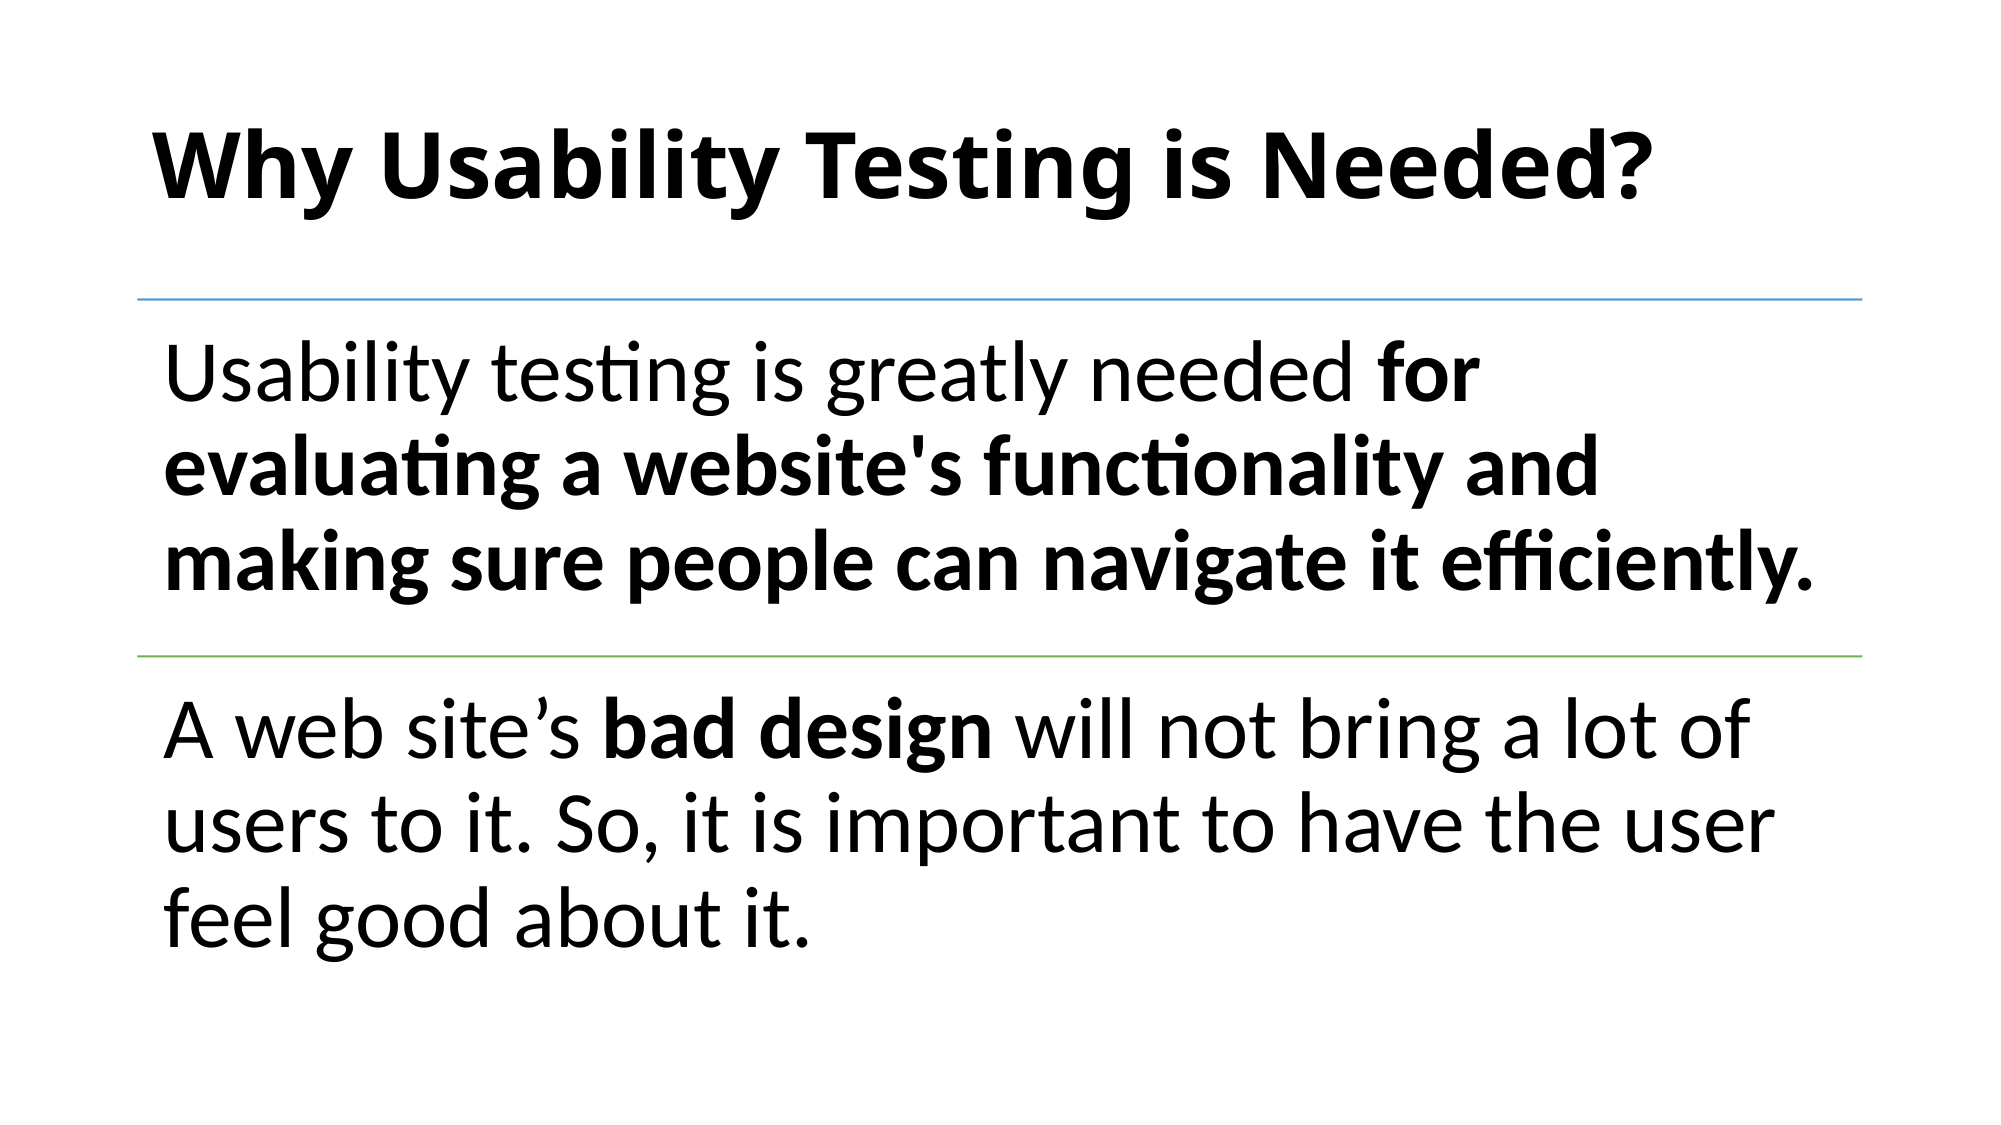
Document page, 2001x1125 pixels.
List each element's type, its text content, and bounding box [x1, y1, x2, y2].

title Why Usability Testing is Needed? [137, 59, 1863, 278]
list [137, 299, 1863, 1014]
